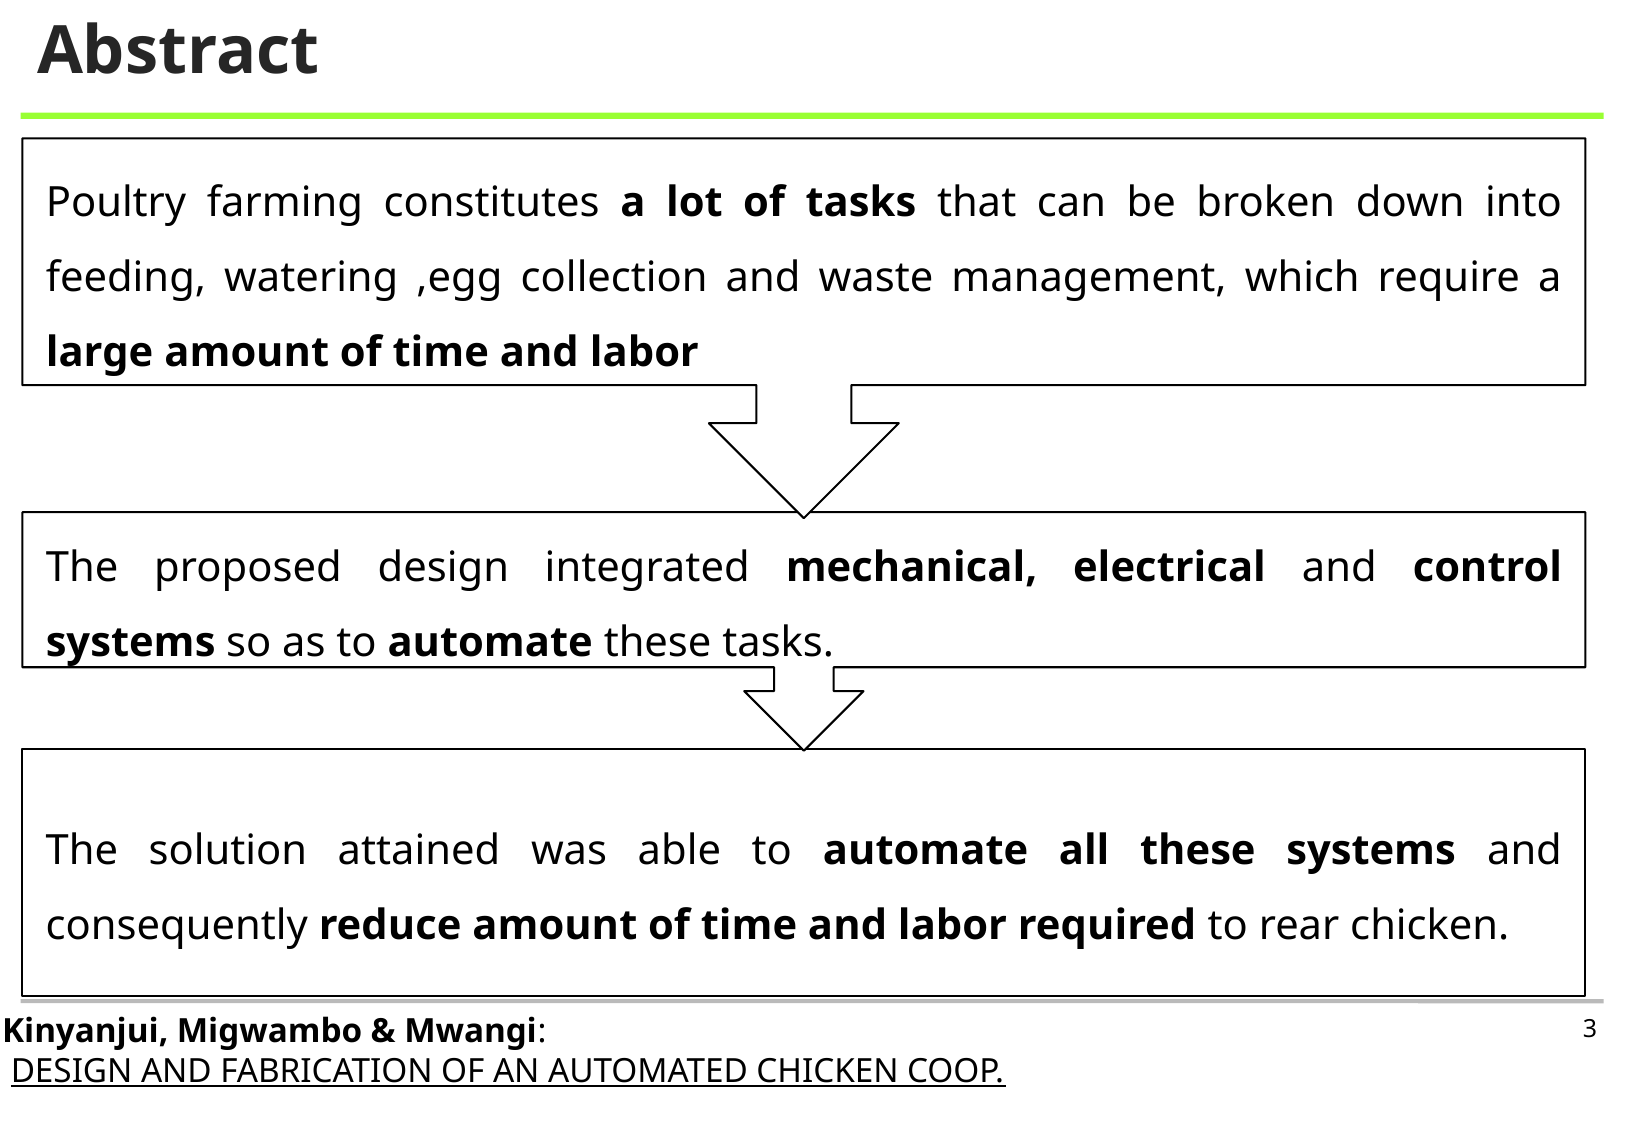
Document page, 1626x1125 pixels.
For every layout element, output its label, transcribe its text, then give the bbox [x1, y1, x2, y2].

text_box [26, 142, 1582, 994]
text_box Abstract [22, 0, 1386, 95]
